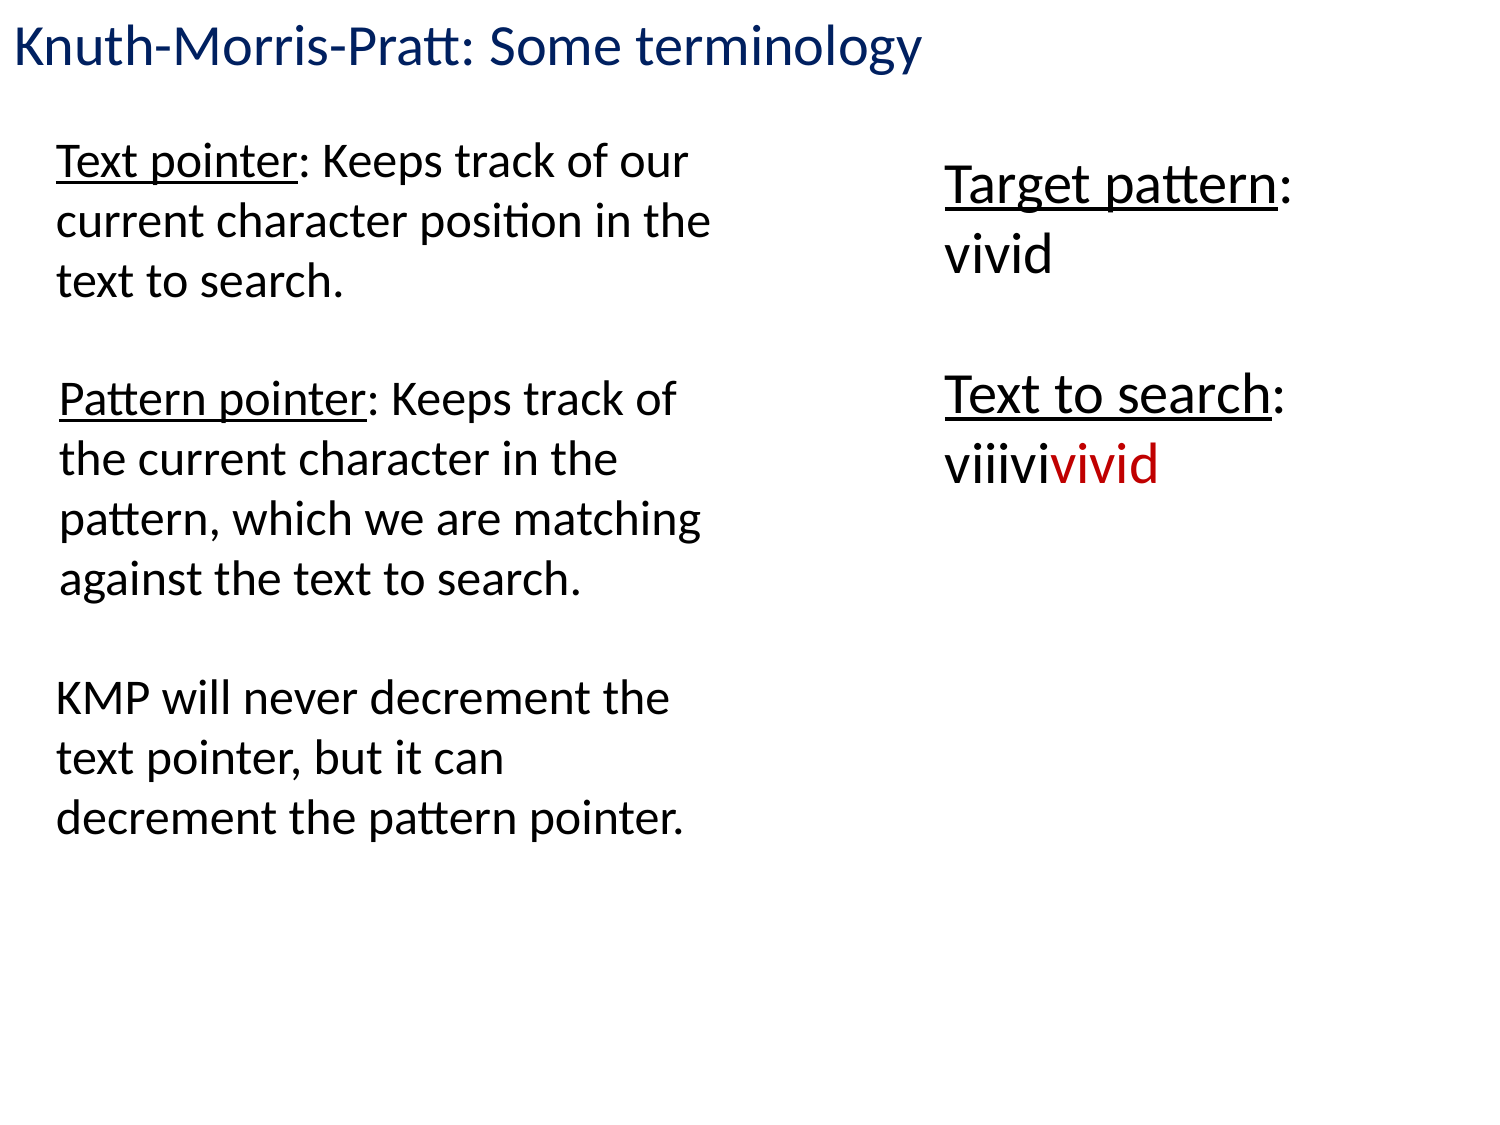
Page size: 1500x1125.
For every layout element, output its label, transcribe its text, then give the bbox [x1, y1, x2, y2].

text_box Text pointer: Keeps track of our current character position in the text to search. [40, 119, 738, 315]
text_box KMP will never decrement the text pointer, but it can decrement the pattern pointer. [40, 657, 738, 853]
text_box Target pattern: vivid Text to search: viiivivivid [930, 137, 1395, 503]
text_box Pattern pointer: Keeps track of the current character in the pattern, which we are matching against the text to search. [43, 358, 741, 613]
text_box Knuth-Morris-Pratt: Some terminology [0, 0, 1335, 85]
